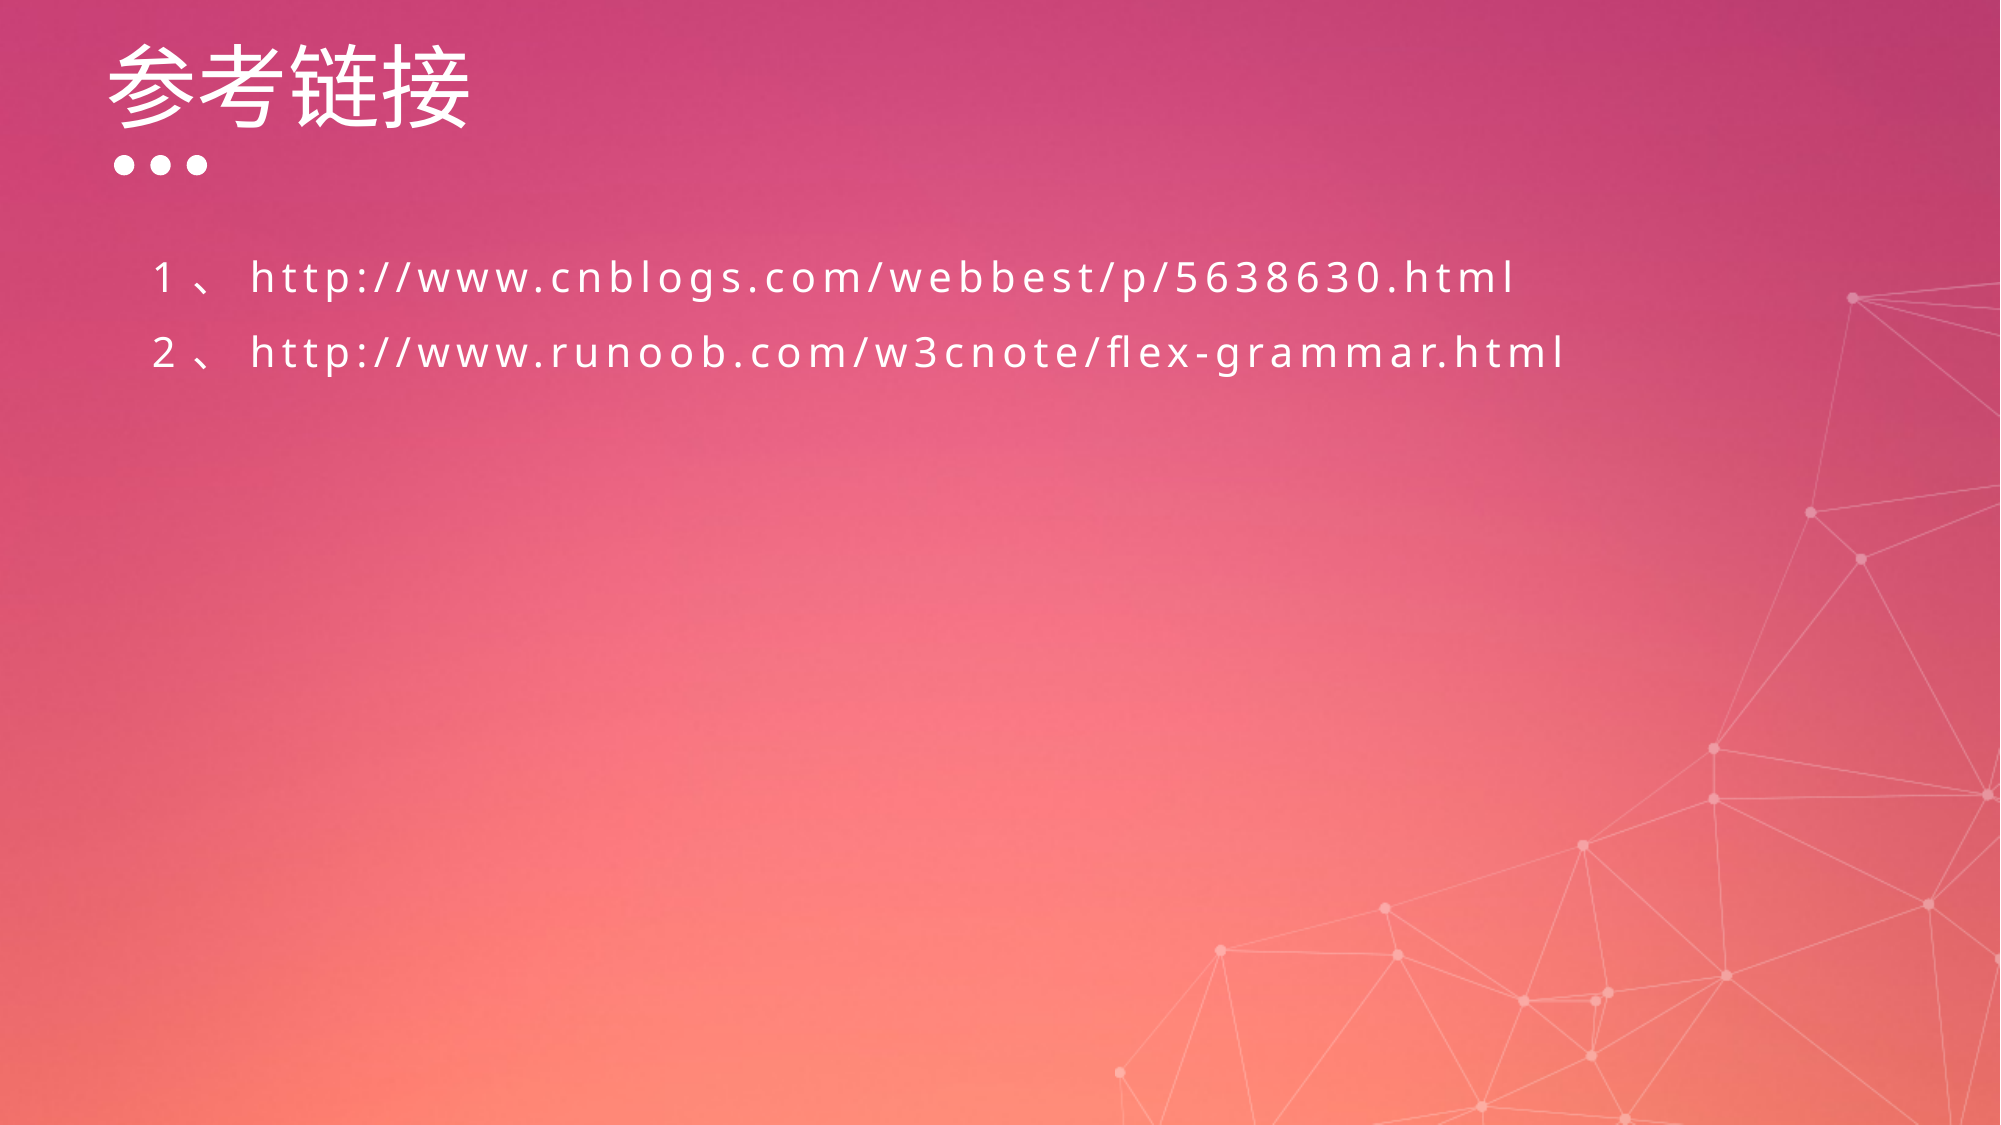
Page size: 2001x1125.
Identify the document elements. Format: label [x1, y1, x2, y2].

picture [0, 0, 2000, 1125]
text_box [90, 22, 815, 176]
